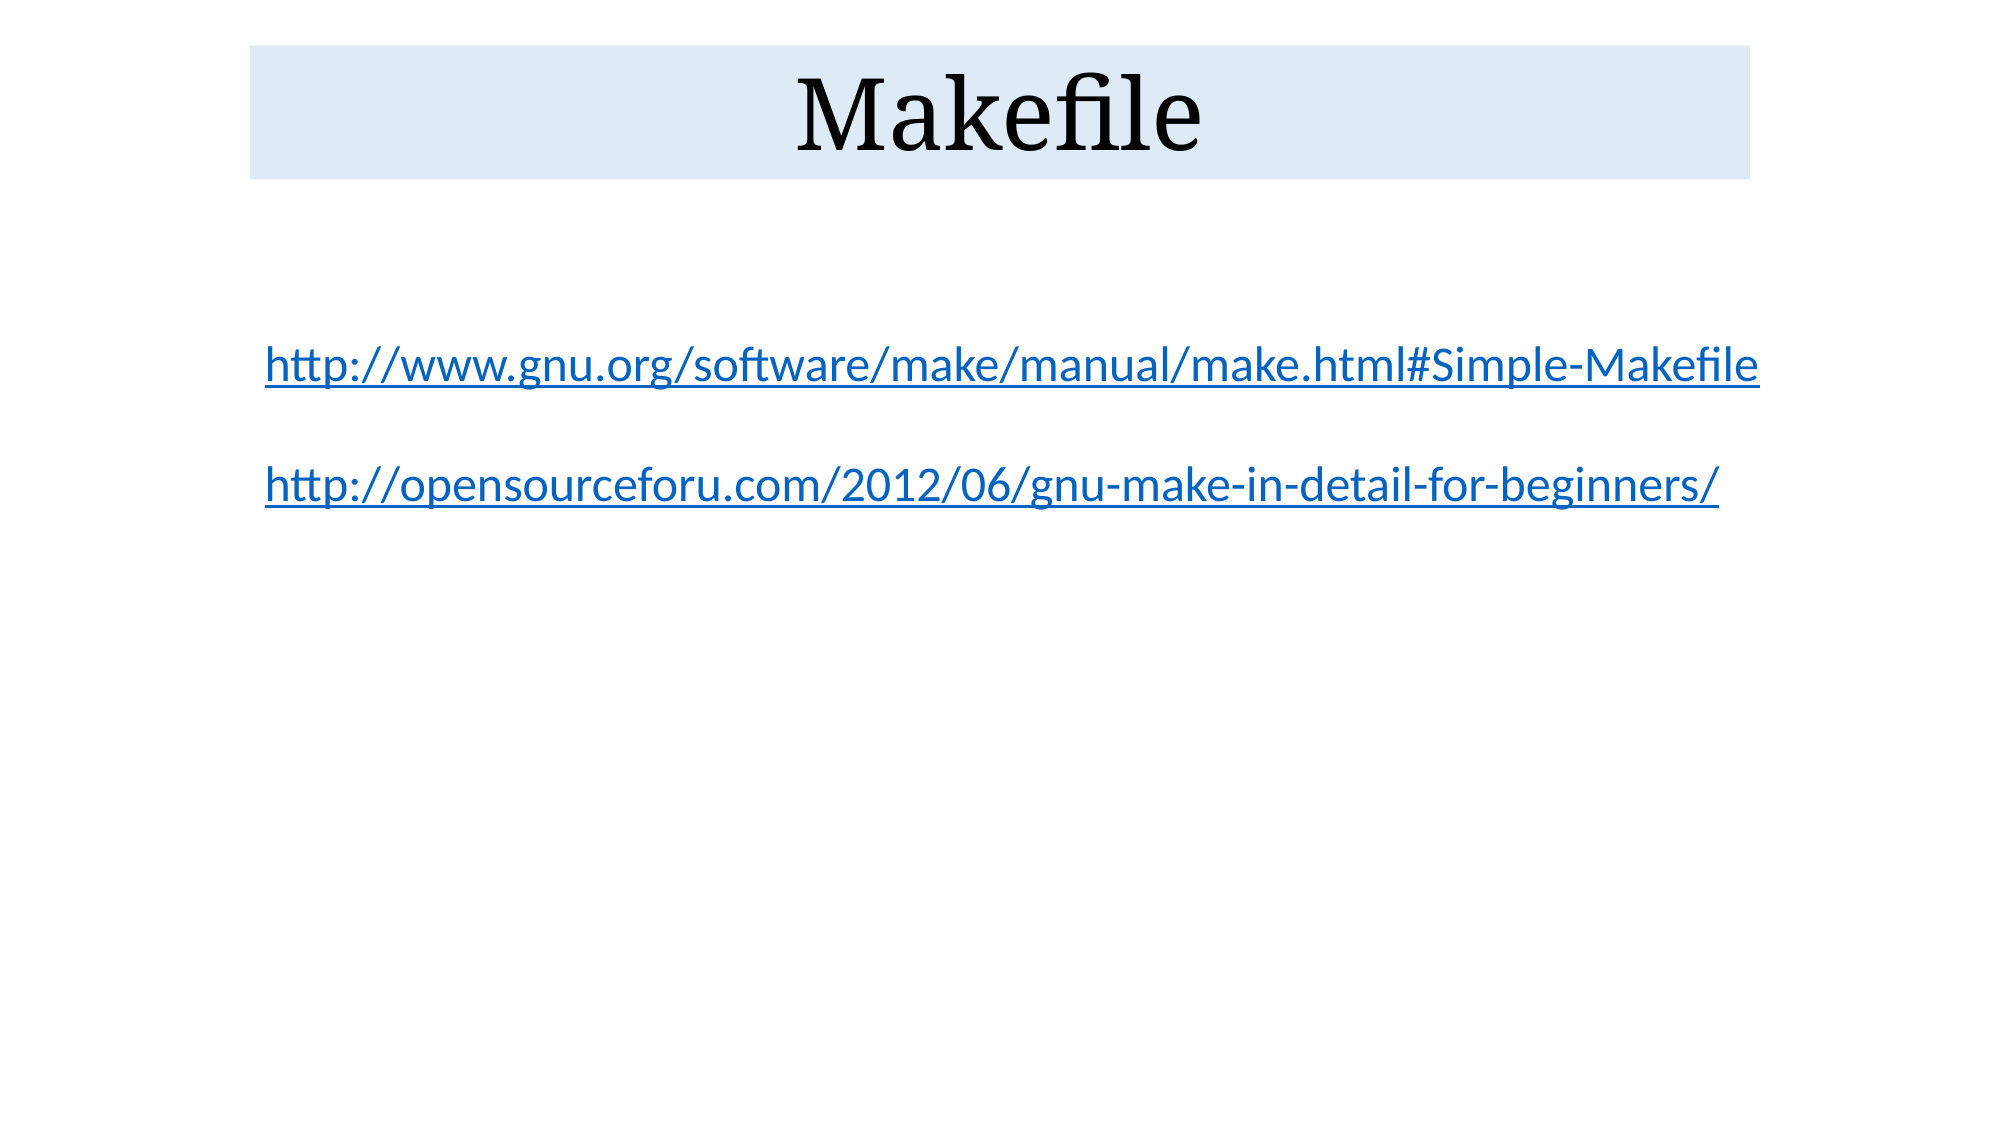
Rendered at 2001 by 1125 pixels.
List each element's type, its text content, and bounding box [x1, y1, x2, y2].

text_box http://www.gnu.org/software/make/manual/make.html#Simple-Makefile http://opensourceforu.com/2012/06/gnu-make-in-detail-for-beginners/ [249, 324, 1855, 640]
title Makefile [249, 45, 1750, 180]
